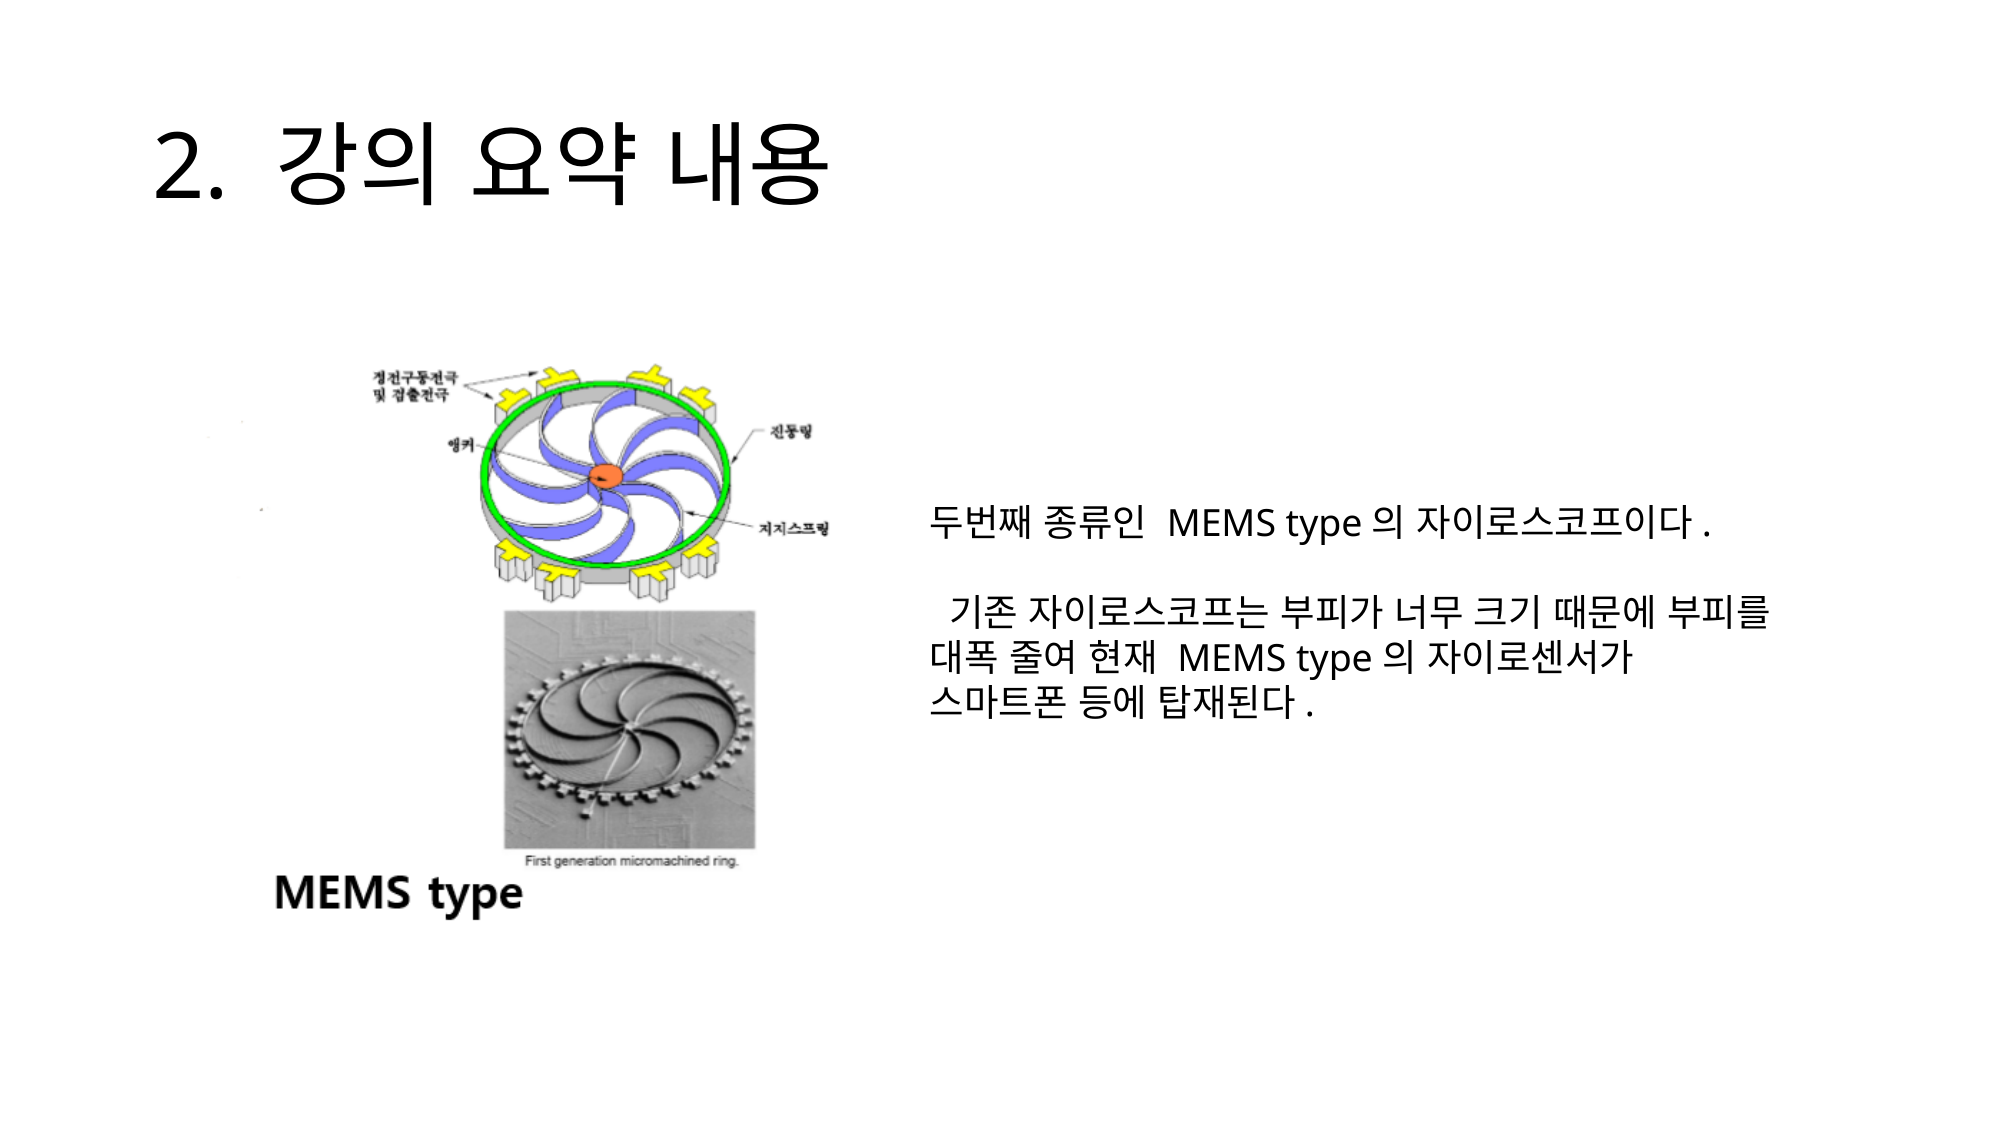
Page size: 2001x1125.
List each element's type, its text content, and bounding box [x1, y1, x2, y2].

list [97, 351, 838, 1066]
title 2. 강의 요약 내용 [137, 59, 1863, 278]
text_box 두번째 종류인 MEMS type의 자이로스코프이다. 기존 자이로스코프는 부피가 너무 크기 때문에 부피를 대폭 줄여 현재 MEMS type의 자이로센서가 스마트폰 등에 탑재된다. [915, 491, 1794, 731]
